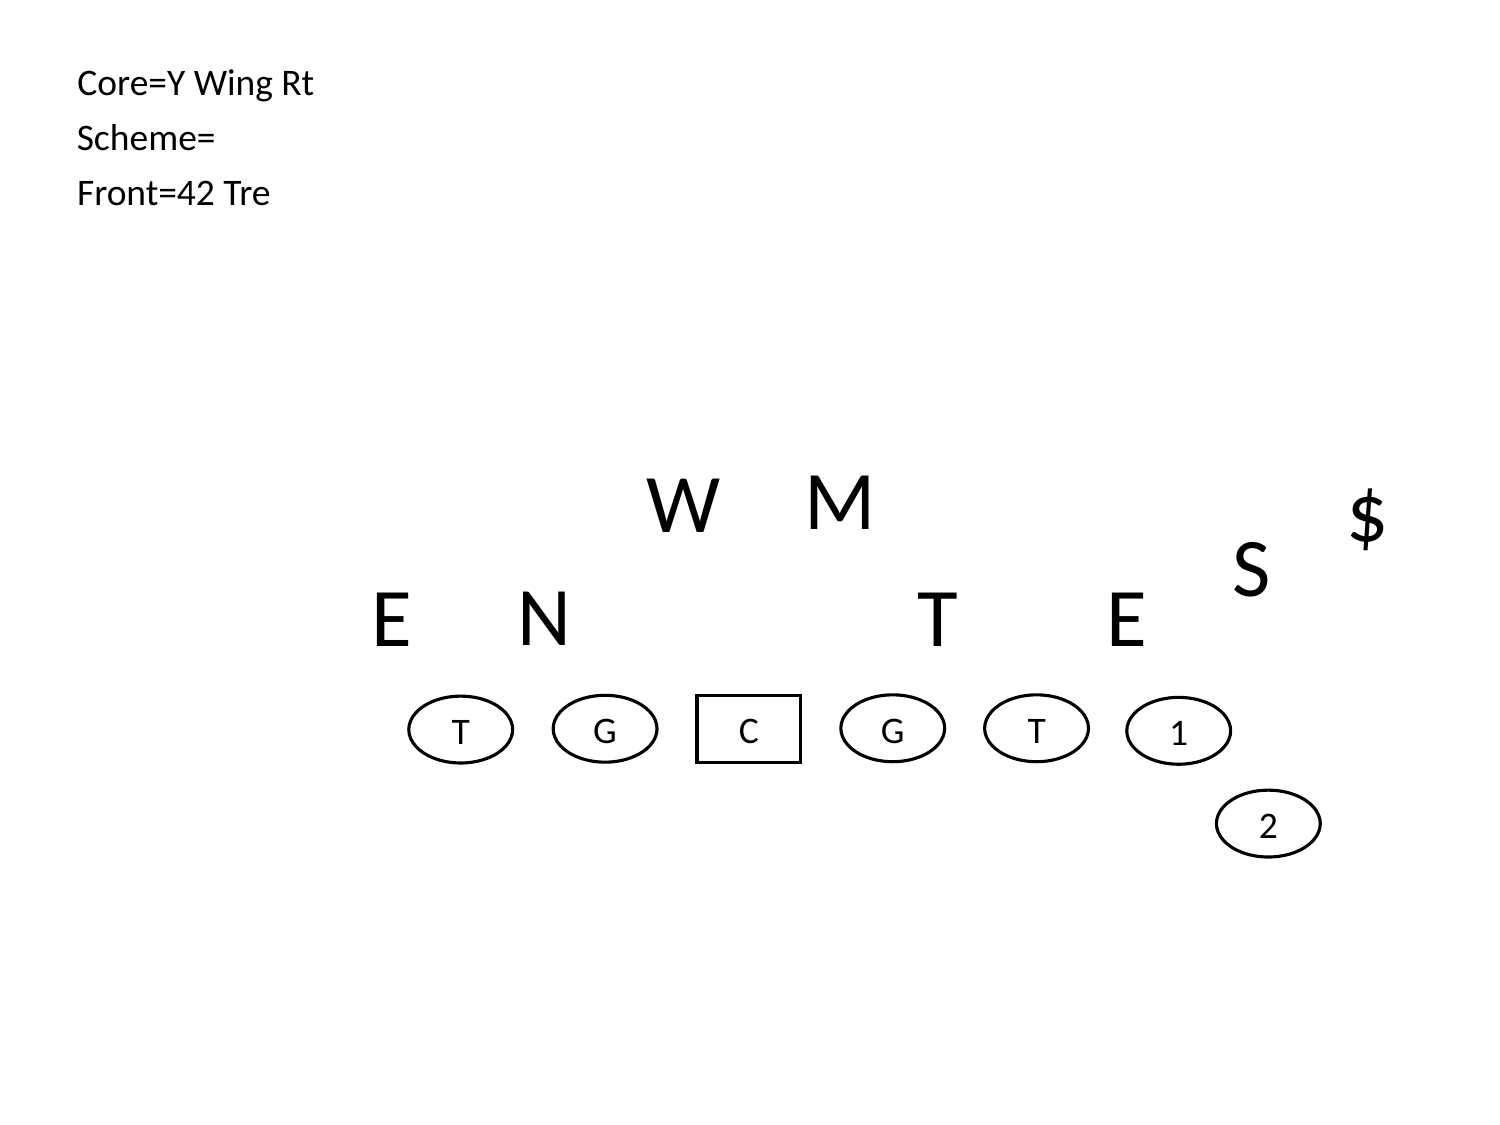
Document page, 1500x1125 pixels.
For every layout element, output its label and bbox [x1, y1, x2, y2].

text_box [903, 555, 974, 671]
text_box [552, 694, 659, 764]
text_box [1218, 505, 1286, 621]
text_box [356, 555, 428, 671]
text_box [1091, 555, 1163, 671]
text_box [789, 438, 891, 554]
text_box [839, 693, 946, 763]
text_box [503, 554, 587, 670]
text_box [62, 50, 330, 221]
text_box [1331, 450, 1404, 566]
text_box [696, 694, 802, 763]
text_box [631, 441, 736, 557]
text_box [983, 693, 1090, 763]
text_box [407, 695, 514, 765]
text_box [1125, 696, 1232, 766]
text_box [1215, 789, 1322, 859]
